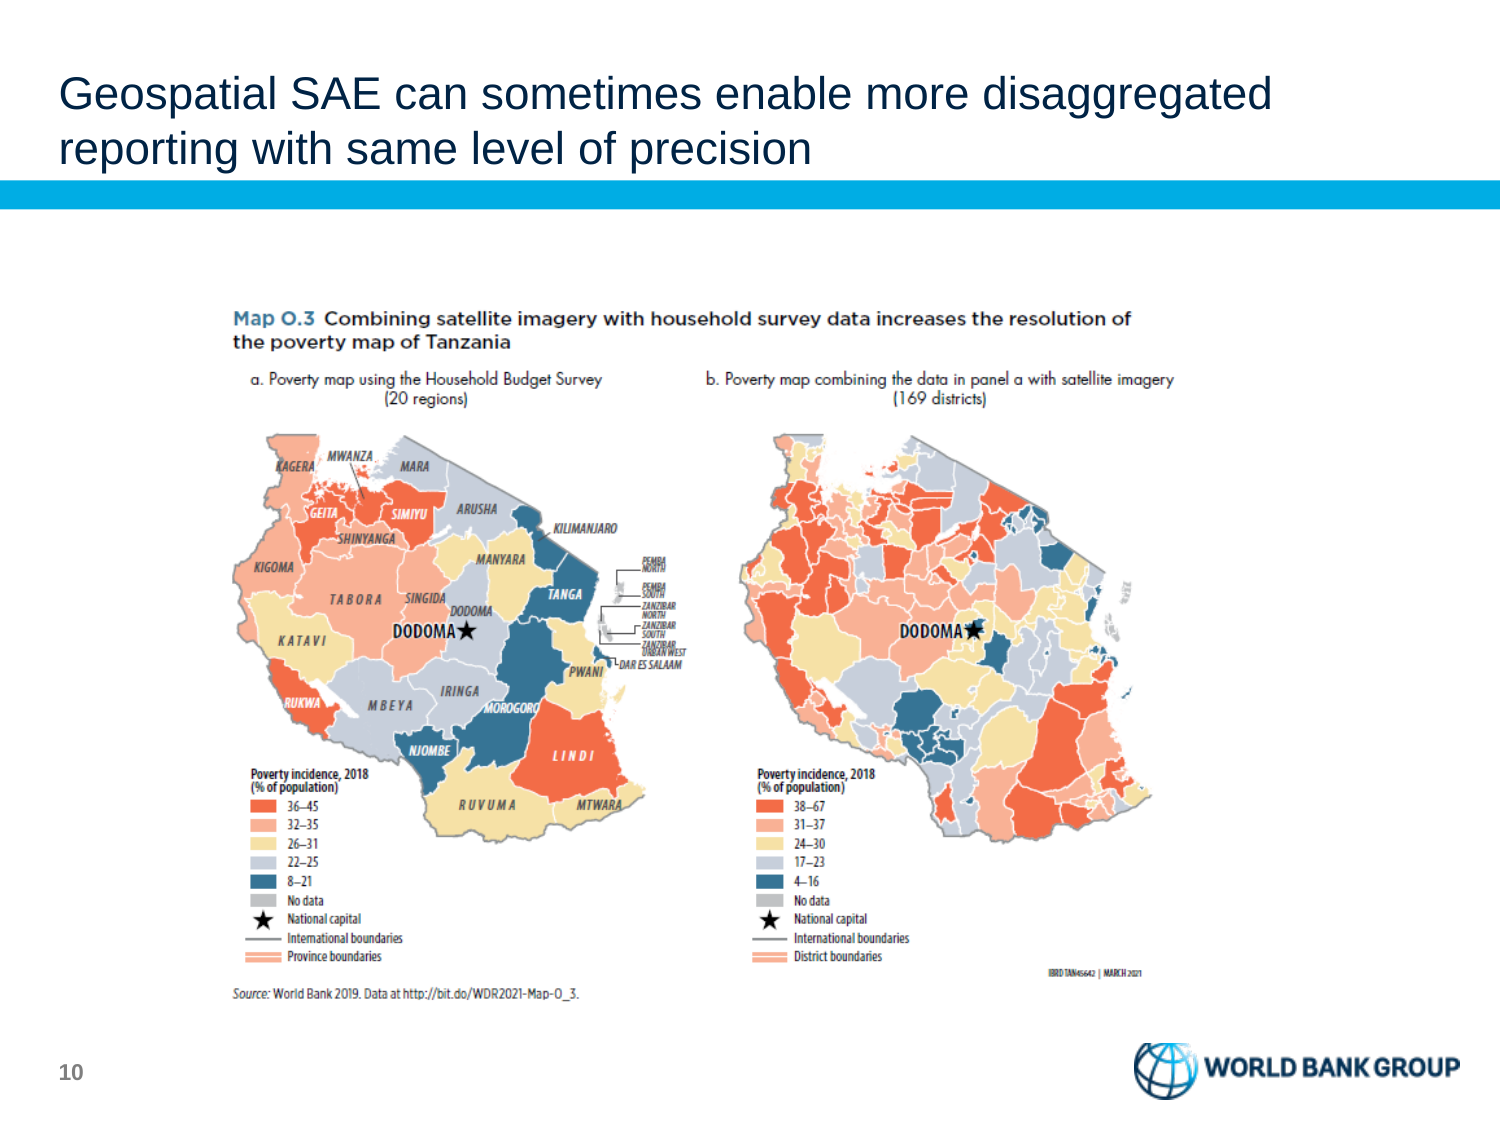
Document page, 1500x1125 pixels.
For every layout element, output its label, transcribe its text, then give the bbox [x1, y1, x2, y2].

picture [199, 301, 1460, 1100]
slide_number 9 [58, 1041, 150, 1101]
title Geospatial SAE can sometimes enable more disaggregated reporting with same level of precision [58, 49, 1447, 174]
